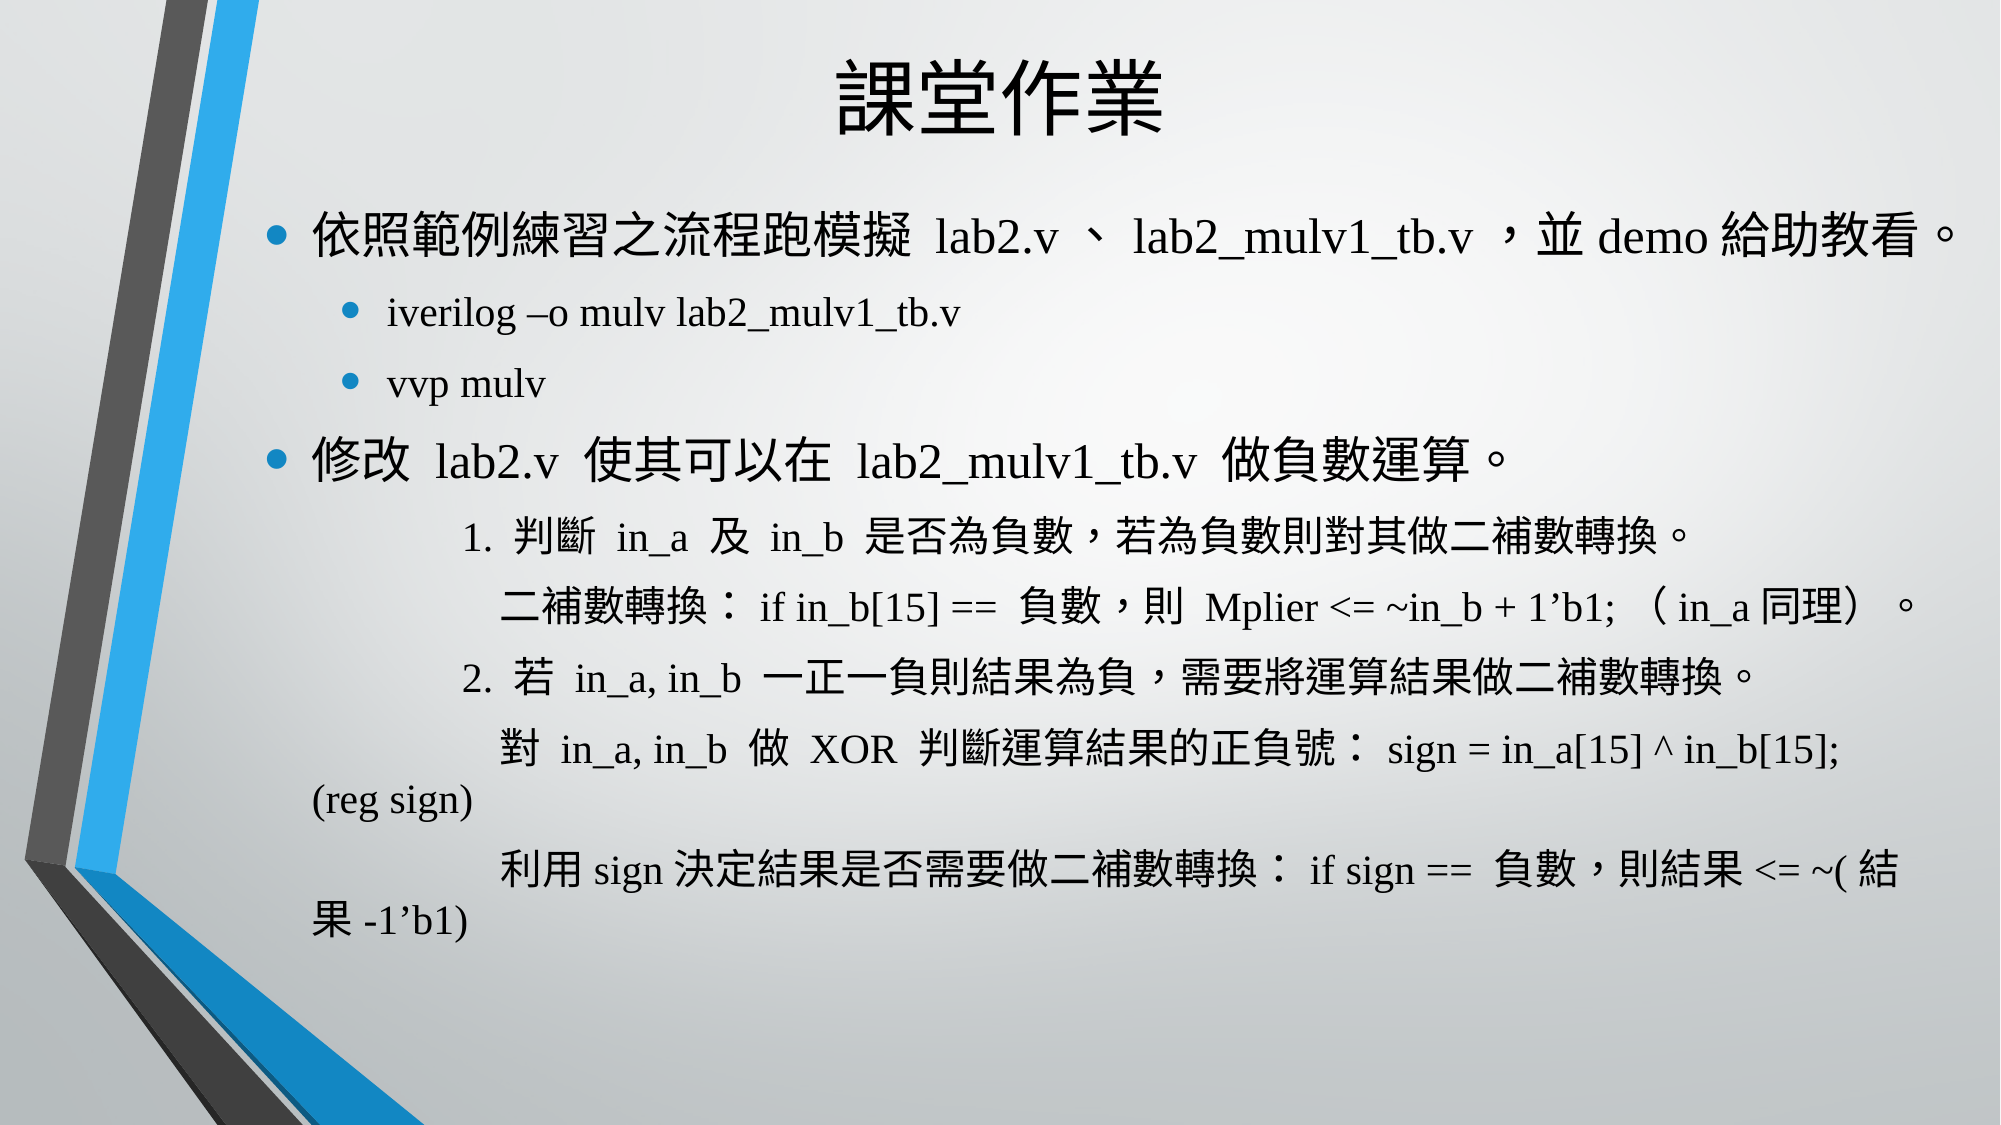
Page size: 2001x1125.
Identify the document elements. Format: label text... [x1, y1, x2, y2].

text_box 課堂作業 [178, 0, 1822, 197]
list 依照範例練習之流程跑模擬 lab2.v、lab2_mulv1_tb.v，並demo給助教看。 iverilog –o mulv lab2_mulv1_tb.v vvp mulv 修改 lab2.v 使其可以在 lab2_mulv1_tb.v 做負數運算。 1. 判斷 in_a 及 in_b 是否為負數，若為負數則對其做二補數轉換。 二補數轉換：if in_b[15] == 負數，則 Mplier <= ~in_b + 1’b1;（in_a同理）。 2. 若 in_a, in_b 一正一負則結果為負，需要將運算結果做二補數轉換。 對 in_a, in_b 做 XOR 判斷運算結果的正負號：sign = in_a[15] ^ in_b[15]; (reg sign) 利用sign決定結果是否需要做二補數轉換：if sign == 負數，則結果<= ~(結果-1’b1) [249, 196, 1937, 990]
